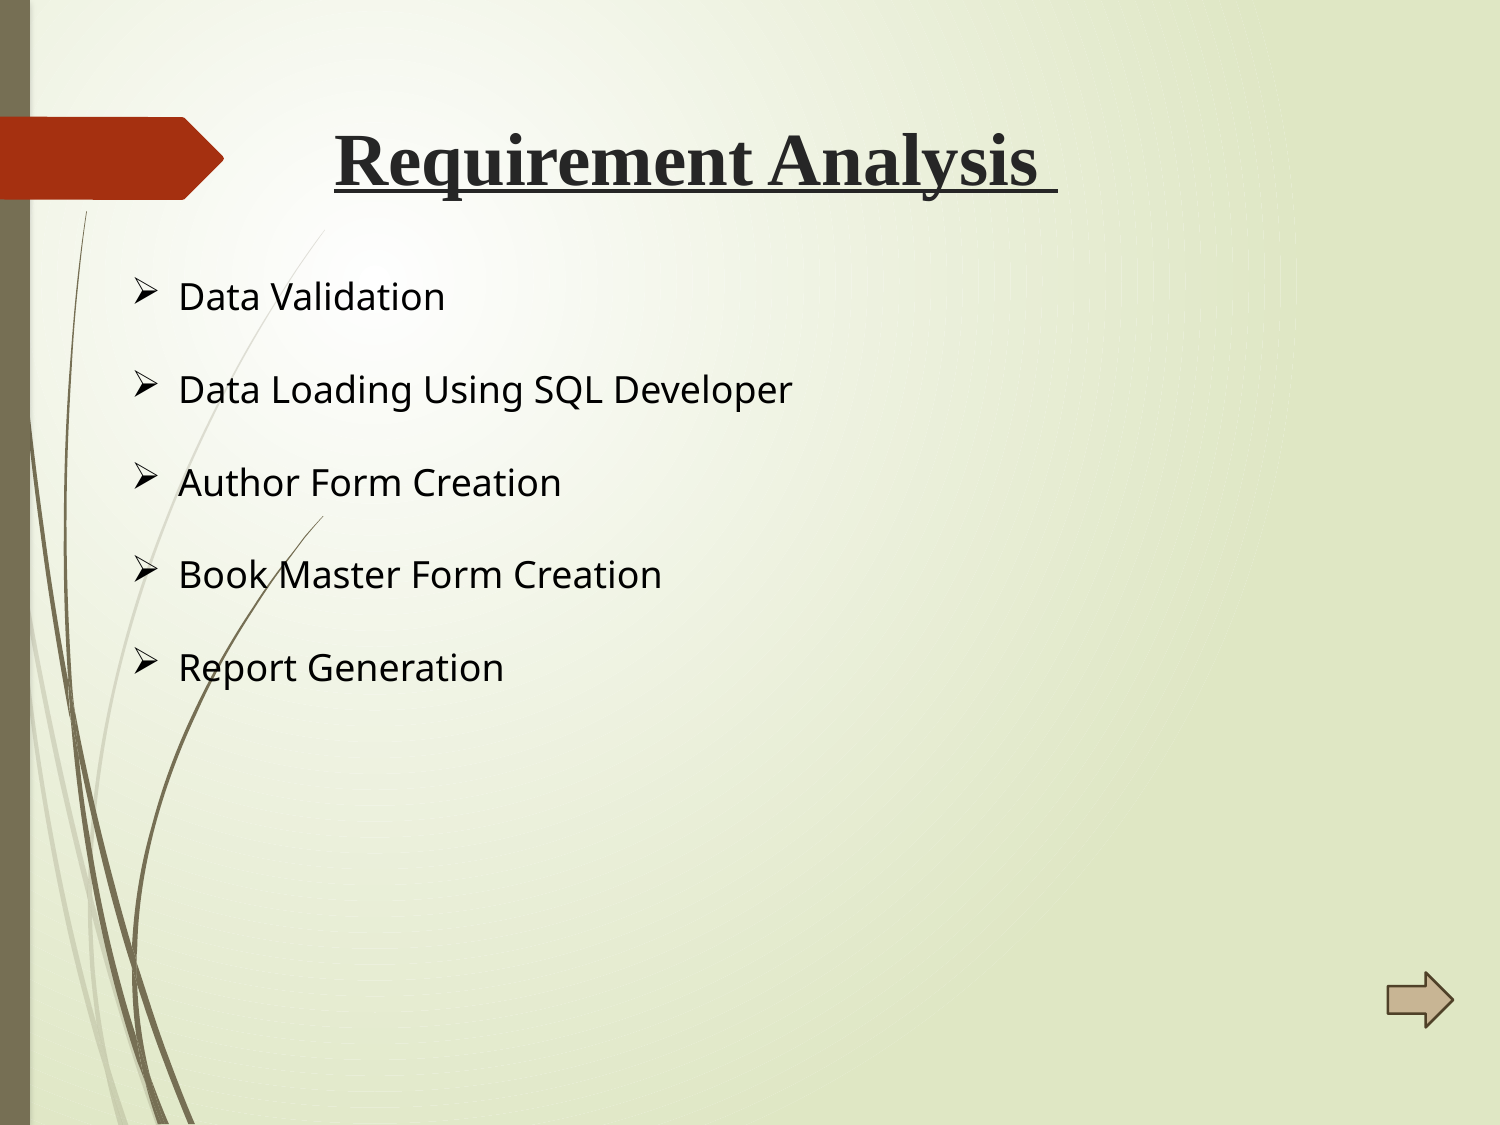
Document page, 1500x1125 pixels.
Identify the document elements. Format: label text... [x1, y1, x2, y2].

text_box [1386, 971, 1455, 1029]
title Requirement Analysis [319, 102, 1400, 313]
text_box Data Validation Data Loading Using SQL Developer Author Form Creation Book Master Form Creation Report Generation [88, 243, 1247, 789]
